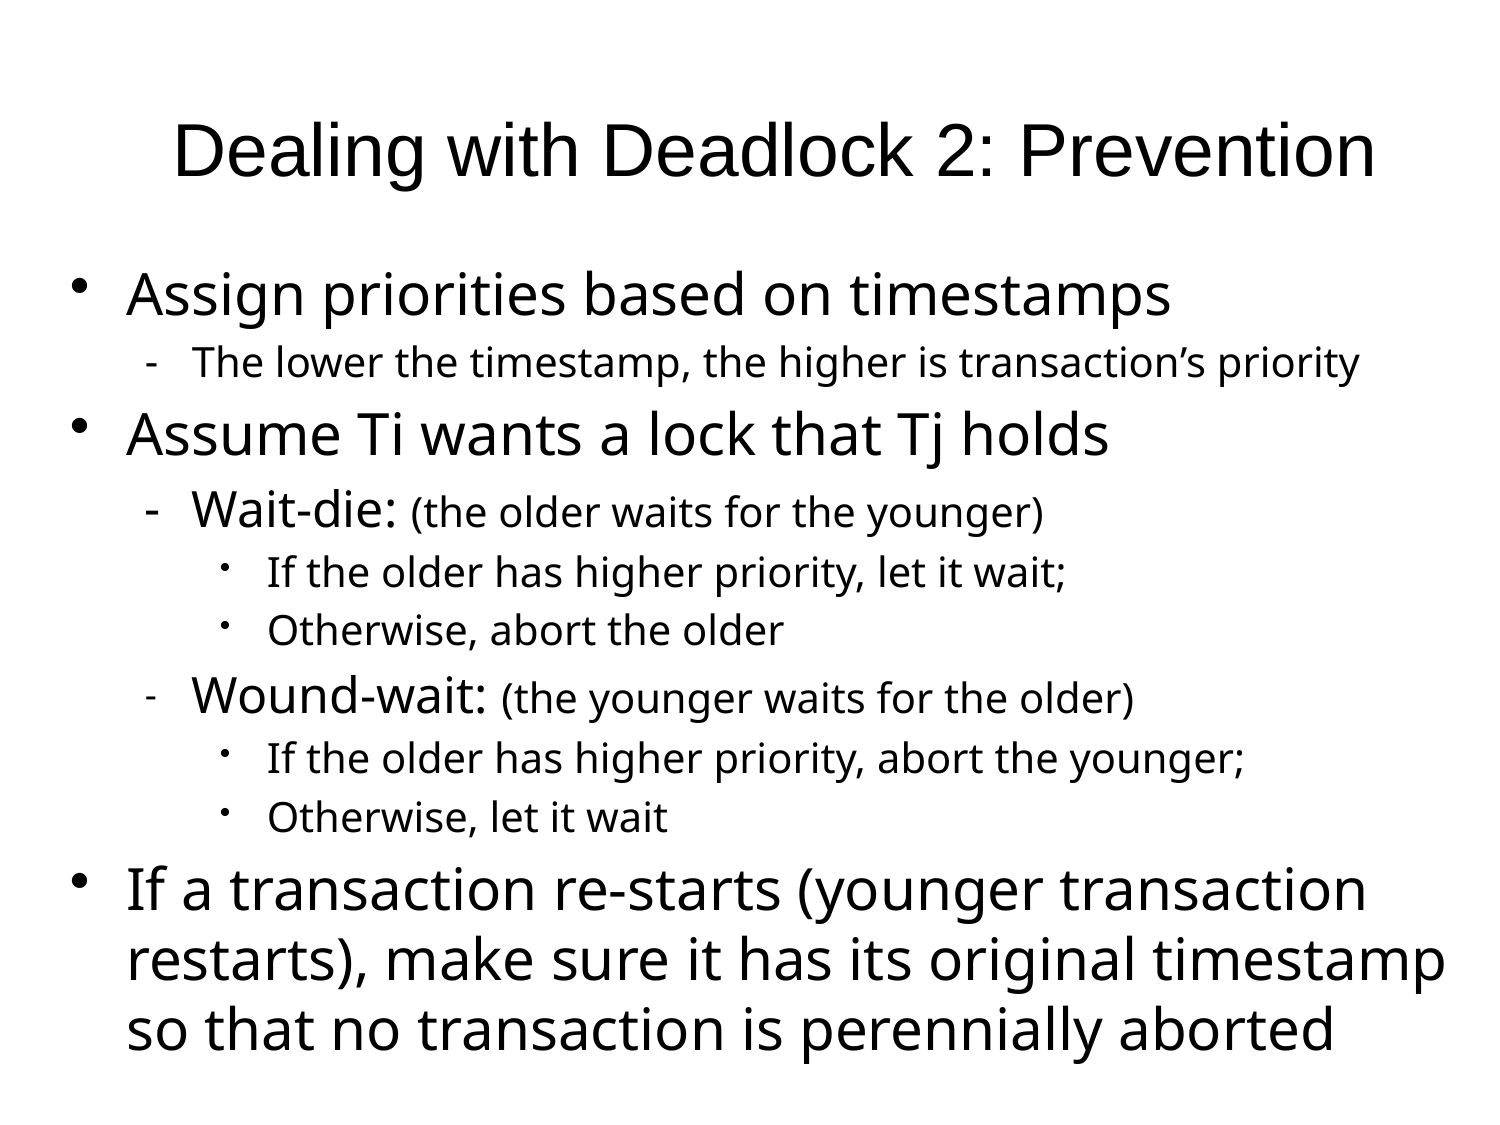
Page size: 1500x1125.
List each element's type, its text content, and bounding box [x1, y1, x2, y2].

text_box Assign priorities based on timestamps The lower the timestamp, the higher is transaction’s priority Assume Ti wants a lock that Tj holds Wait-die: (the older waits for the younger) If the older has higher priority, let it wait; Otherwise, abort the older Wound-wait: (the younger waits for the older) If the older has higher priority, abort the younger; Otherwise, let it wait If a transaction re-starts (younger transaction restarts), make sure it has its original timestamp so that no transaction is perennially aborted [55, 249, 1486, 1025]
text_box Dealing with Deadlock 2: Prevention [137, 68, 1413, 225]
